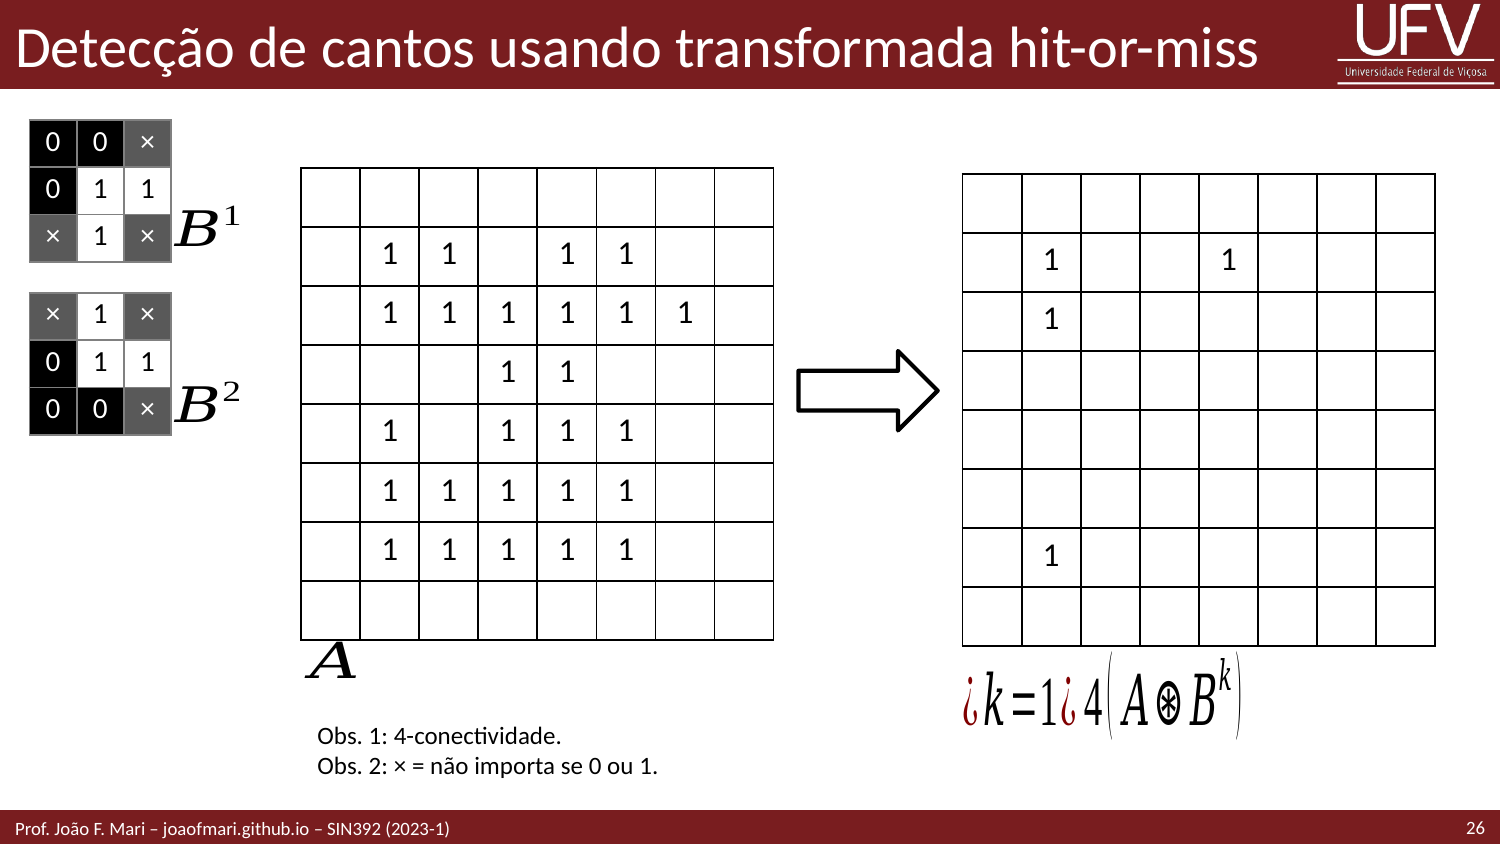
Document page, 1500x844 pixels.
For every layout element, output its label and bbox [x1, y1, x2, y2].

table_cell [361, 405, 418, 462]
table_cell [479, 346, 536, 403]
table_cell [479, 464, 536, 521]
table_cell [538, 464, 596, 521]
table_cell [302, 346, 359, 403]
table_cell [420, 287, 477, 344]
table_cell [479, 582, 536, 639]
table_cell [302, 405, 359, 462]
slide_number [1328, 811, 1500, 844]
table_cell [302, 464, 359, 521]
table_cell [715, 405, 773, 462]
table_cell [361, 228, 418, 285]
table_cell [656, 346, 714, 403]
table_cell [30, 215, 76, 261]
table_cell [30, 341, 76, 387]
table_cell [78, 215, 123, 261]
table_cell [125, 168, 170, 214]
table_cell [538, 523, 596, 580]
table_header [715, 169, 773, 226]
table_header [538, 169, 596, 226]
table_cell [656, 582, 714, 639]
table_cell [656, 228, 714, 285]
table_cell [538, 346, 596, 403]
list [0, 88, 1500, 812]
table_cell [361, 346, 418, 403]
table_header [302, 169, 359, 226]
table_cell [656, 287, 714, 344]
table_cell [538, 582, 596, 639]
table_header [78, 294, 123, 339]
table_cell [479, 523, 536, 580]
table_cell [597, 464, 655, 521]
table_header [30, 121, 76, 166]
table_cell [420, 582, 477, 639]
table_cell [302, 287, 359, 344]
table_cell [78, 341, 123, 387]
table_header [479, 169, 536, 226]
table_cell [302, 523, 359, 580]
table_cell [538, 405, 596, 462]
table_header [656, 169, 714, 226]
table_header [125, 294, 170, 339]
table_cell [361, 582, 418, 639]
table_cell [125, 388, 170, 434]
table_cell [597, 346, 655, 403]
table_cell [715, 464, 773, 521]
table_cell [30, 388, 76, 434]
table_header [30, 294, 76, 339]
table_cell [715, 582, 773, 639]
table_cell [538, 287, 596, 344]
table_cell [538, 228, 596, 285]
table_cell [302, 228, 359, 285]
table_cell [420, 464, 477, 521]
table_cell [361, 523, 418, 580]
table_cell [597, 405, 655, 462]
table_cell [656, 464, 714, 521]
table_header [78, 121, 123, 166]
table_cell [715, 523, 773, 580]
table_cell [597, 228, 655, 285]
table_cell [479, 287, 536, 344]
table_cell [78, 388, 123, 434]
table_cell [715, 228, 773, 285]
table_cell [656, 523, 714, 580]
table_header [597, 169, 655, 226]
table_header [361, 169, 418, 226]
table_cell [30, 168, 76, 214]
table_header [420, 169, 477, 226]
table_cell [420, 523, 477, 580]
table_cell [78, 168, 123, 214]
table_cell [361, 464, 418, 521]
table_cell [656, 405, 714, 462]
table_cell [715, 346, 773, 403]
text_box [302, 712, 675, 788]
table_cell [125, 215, 170, 261]
table_cell [479, 405, 536, 462]
table_cell [420, 346, 477, 403]
table_cell [597, 582, 655, 639]
table_cell [597, 523, 655, 580]
table_cell [125, 341, 170, 387]
table_cell [715, 287, 773, 344]
table_cell [420, 405, 477, 462]
table_cell [302, 582, 359, 639]
table_header [125, 121, 170, 166]
text_box [796, 349, 940, 433]
table_cell [361, 287, 418, 344]
footer [0, 812, 1034, 844]
table_cell [597, 287, 655, 344]
table_cell [420, 228, 477, 285]
table_cell [479, 228, 536, 285]
title [0, 0, 1500, 88]
